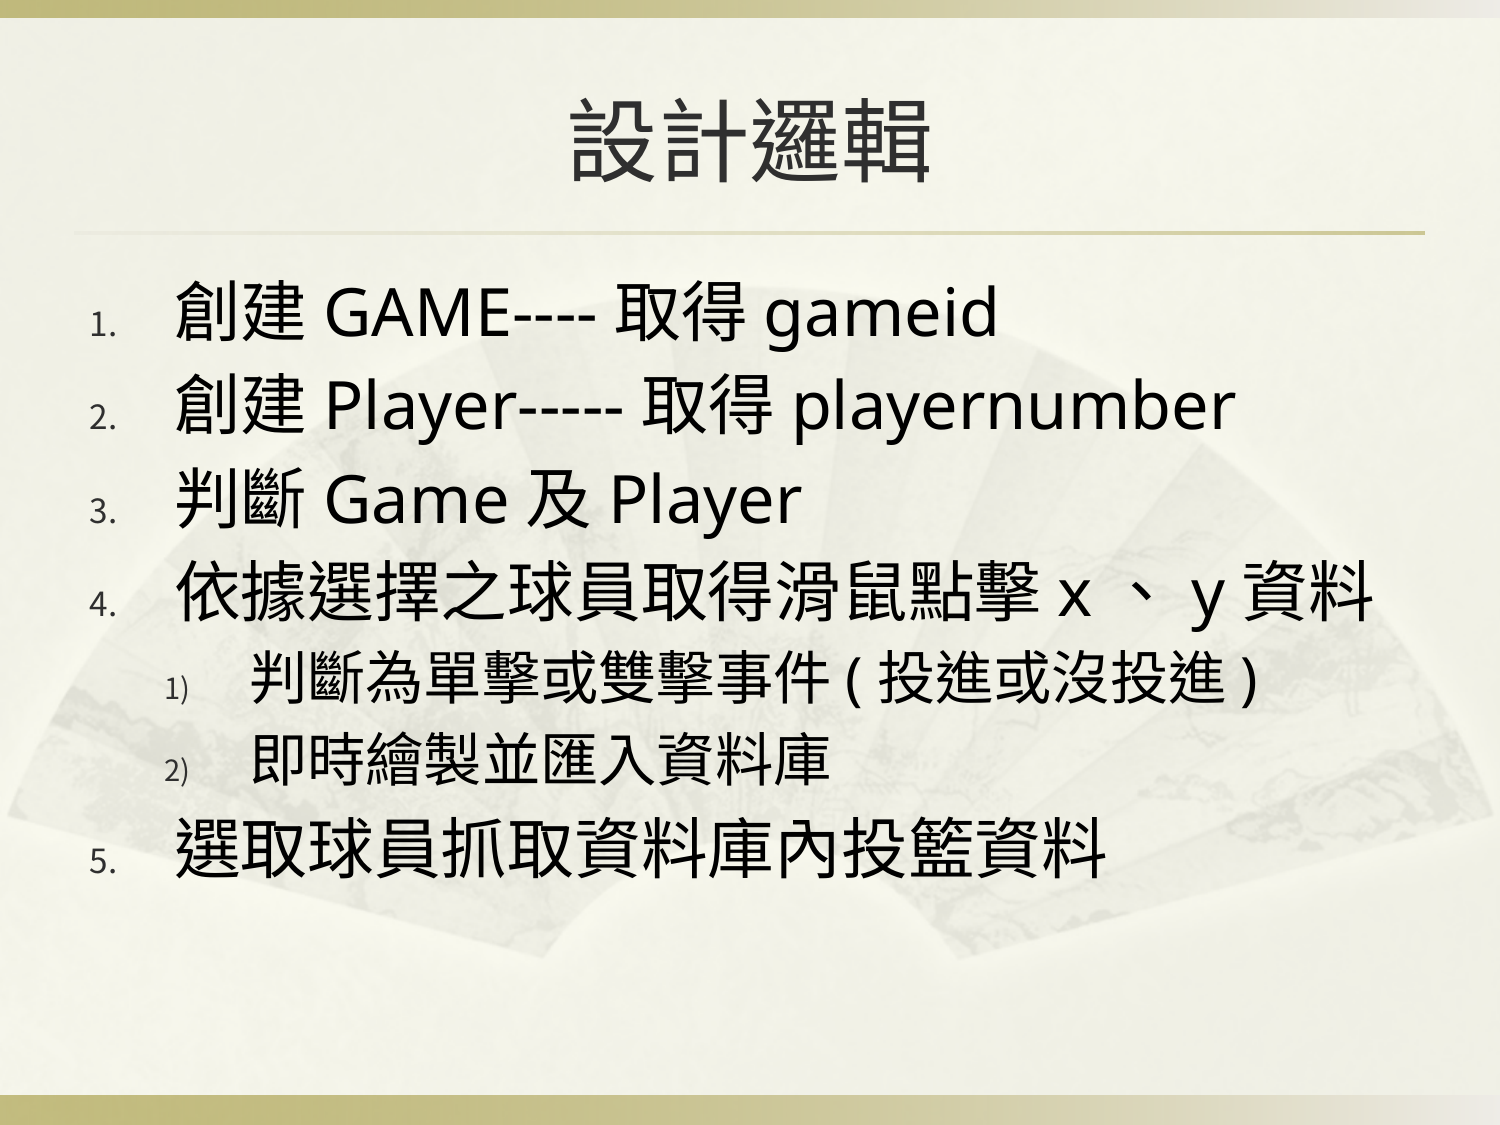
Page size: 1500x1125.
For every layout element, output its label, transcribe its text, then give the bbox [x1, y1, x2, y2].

list 創建GAME----取得gameid 創建Player-----取得playernumber 判斷Game及Player 依據選擇之球員取得滑鼠點擊x、y資料 判斷為單擊或雙擊事件(投進或沒投進) 即時繪製並匯入資料庫 選取球員抓取資料庫內投籃資料 [75, 262, 1425, 1032]
title 設計邏輯 [75, 45, 1425, 233]
